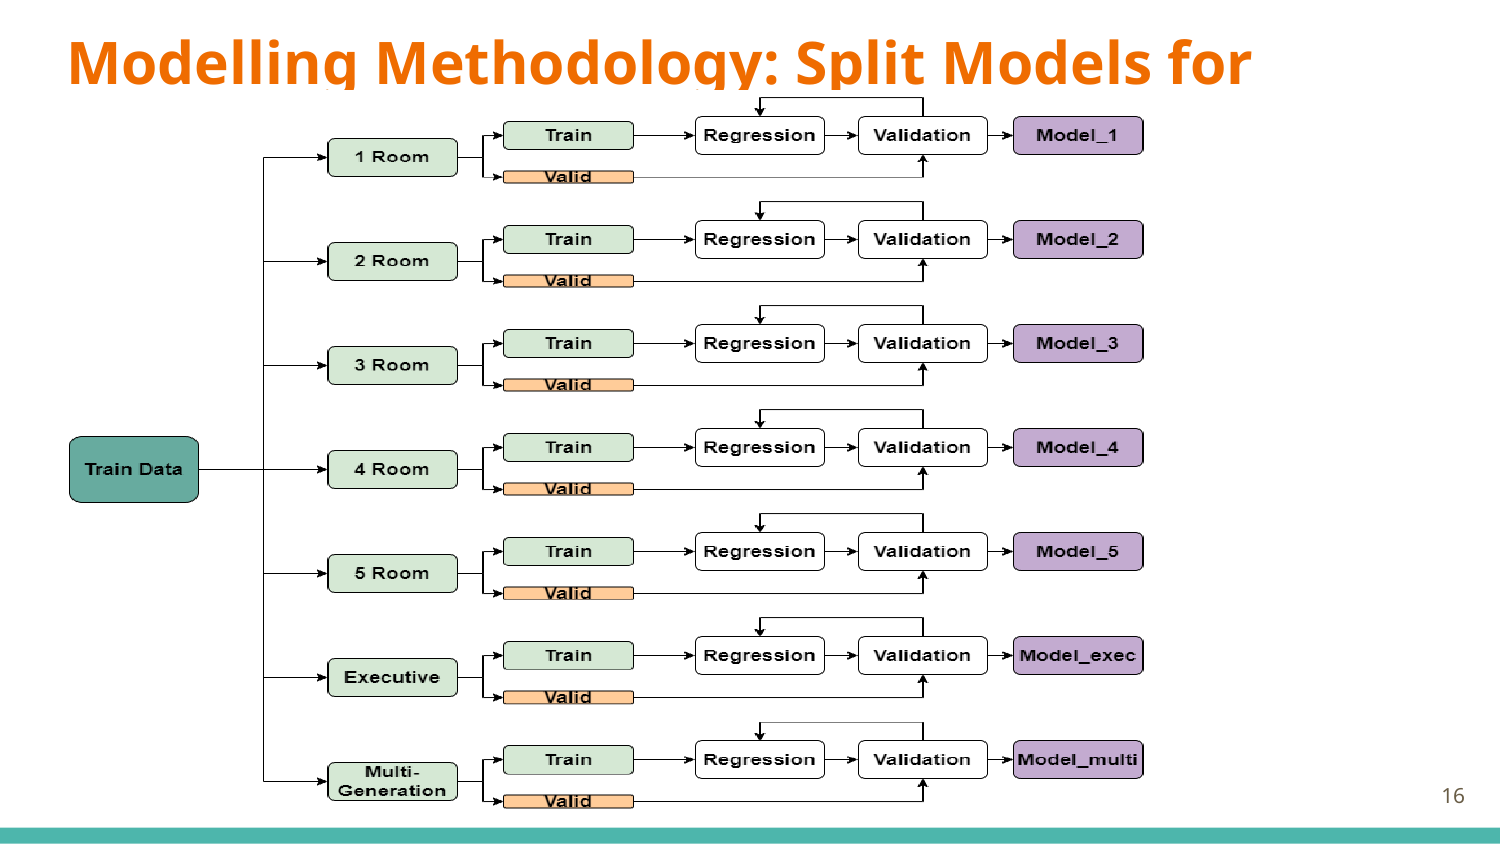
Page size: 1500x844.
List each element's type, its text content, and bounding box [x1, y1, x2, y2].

title Modelling Methodology: Split Models for Different Flat Types [51, 11, 1449, 105]
slide_number ‹#› [1389, 764, 1480, 830]
picture [68, 89, 1144, 810]
